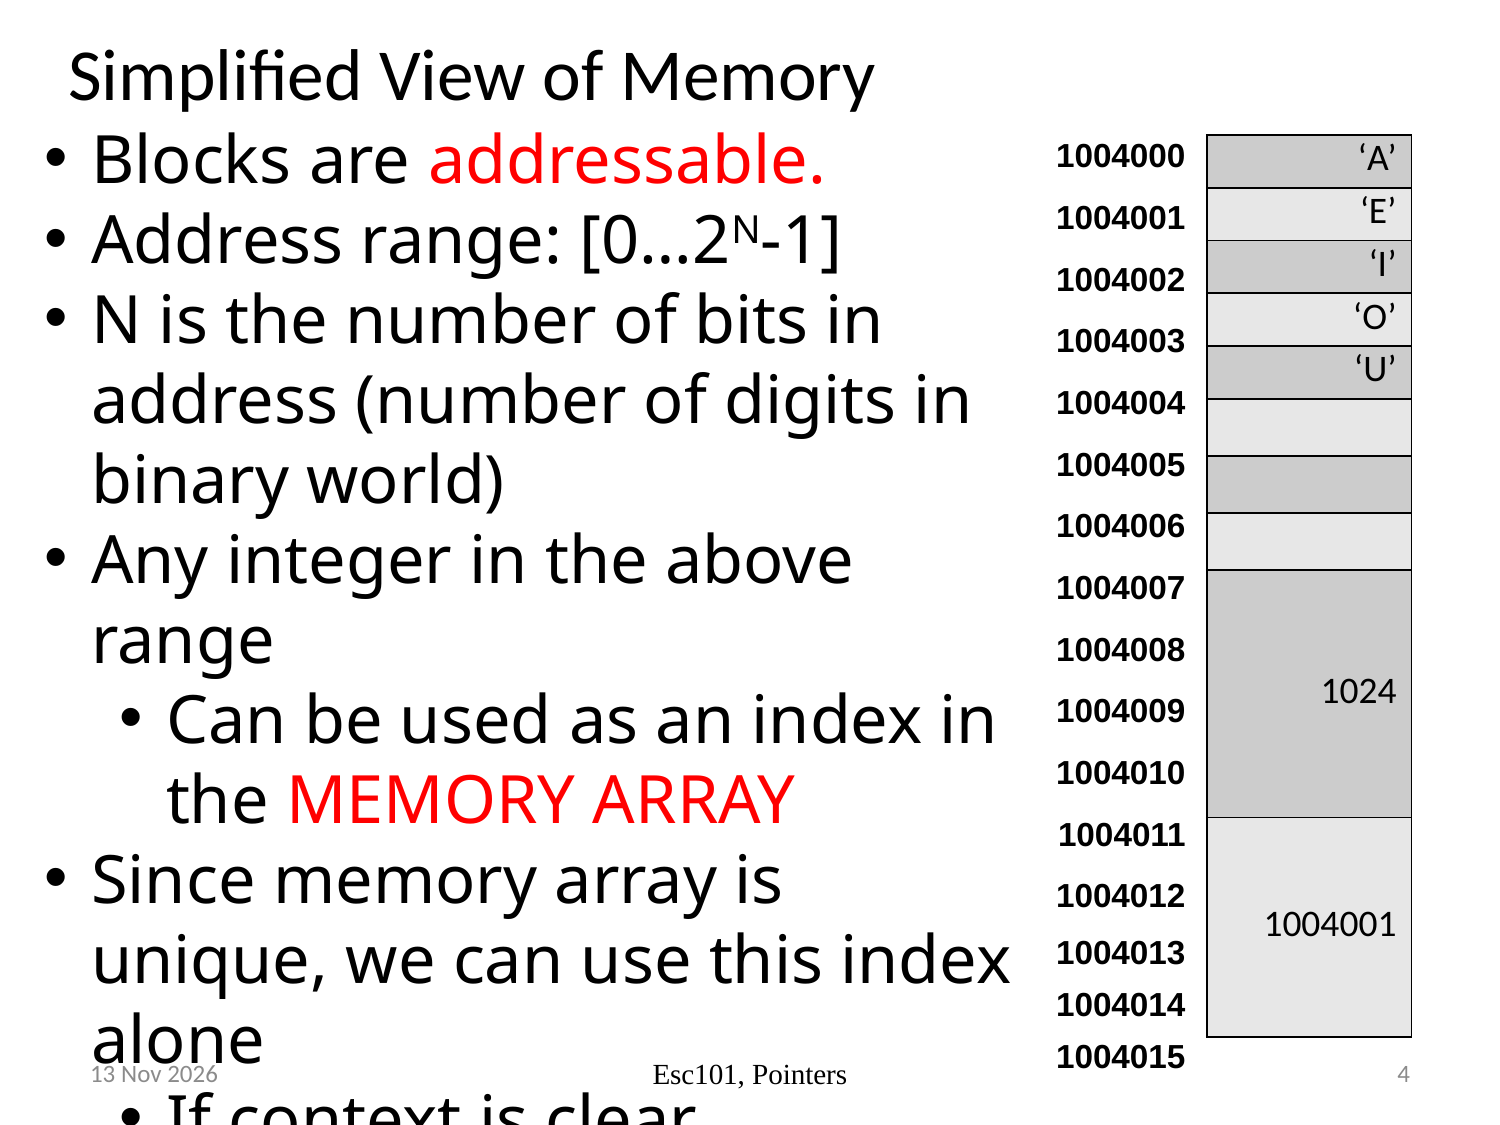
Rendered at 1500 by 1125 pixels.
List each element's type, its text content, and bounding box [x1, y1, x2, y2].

table_header 1004000 [1034, 125, 1201, 187]
table_cell [1208, 400, 1411, 455]
table_cell 1004013 [1034, 927, 1201, 979]
table_cell 1024 [1208, 571, 1411, 817]
table_cell 1004004 [1034, 372, 1201, 434]
table_cell 1004002 [1034, 249, 1201, 310]
table_cell 1004006 [1034, 495, 1201, 557]
slide_number 4 [1074, 1042, 1425, 1103]
table_cell [1208, 514, 1411, 569]
table_cell ‘E’ [1208, 189, 1411, 240]
table_cell 1004005 [1034, 434, 1201, 495]
title Simplified View of Memory [53, 19, 1404, 124]
table_cell 1004008 [1034, 619, 1201, 680]
table_cell 1004009 [1034, 680, 1201, 742]
table_cell [1208, 457, 1411, 512]
table_cell 1004001 [1208, 818, 1411, 1036]
footer Esc101, Pointers [512, 1042, 988, 1103]
table_header ‘A’ [1208, 136, 1411, 187]
table_cell 1004012 [1034, 865, 1201, 927]
table_cell 1004001 [1034, 187, 1201, 249]
table_cell 1004011 [1034, 804, 1201, 865]
table_cell 1004010 [1034, 742, 1201, 804]
table_cell ‘I’ [1208, 241, 1411, 292]
table_cell 1004015 [1034, 1031, 1201, 1083]
text_box Blocks are addressable. Address range: [0…2N-1] N is the number of bits in address (number of digits in binary world) Any integer in the above range Can be used as an index in the MEMORY ARRAY Since memory array is unique, we can use this index alone If context is clear [29, 109, 1034, 1125]
table_cell ‘O’ [1208, 294, 1411, 345]
table_cell 1004003 [1034, 310, 1201, 372]
table_cell 1004007 [1034, 557, 1201, 619]
table_cell ‘U’ [1208, 347, 1411, 398]
table_cell 1004014 [1034, 979, 1201, 1031]
slide_number Oct-17 [75, 1042, 425, 1103]
